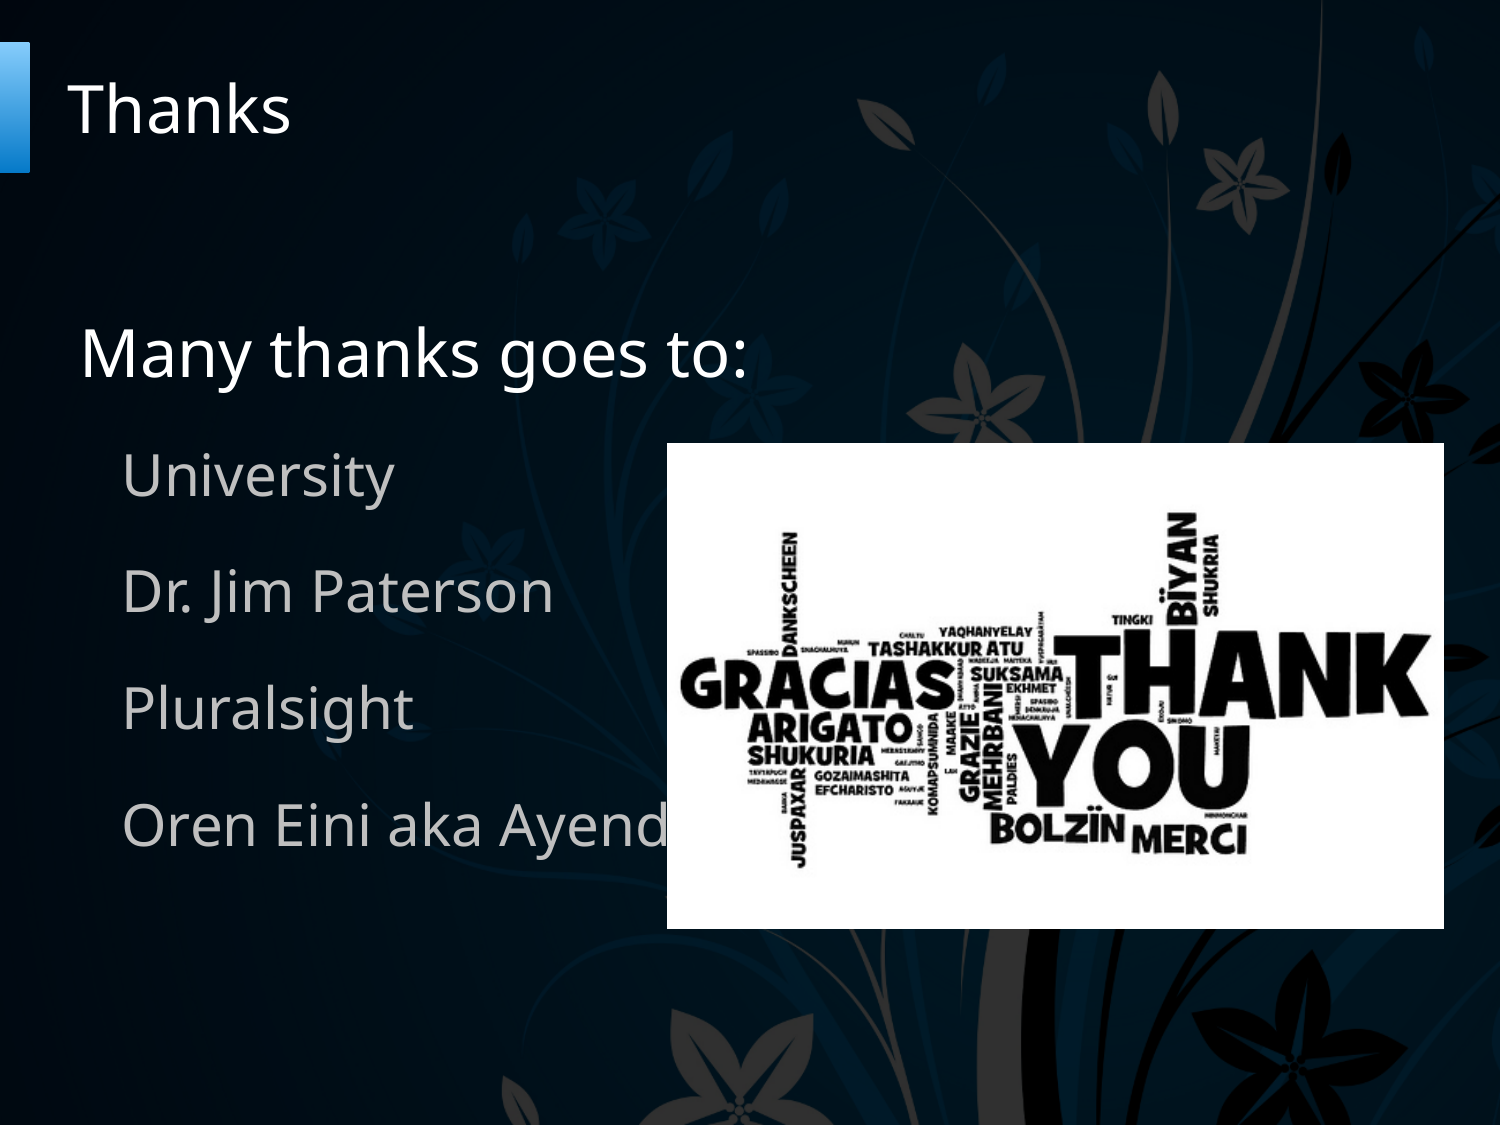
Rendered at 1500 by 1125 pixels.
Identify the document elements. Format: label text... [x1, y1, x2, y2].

title Thanks [53, 42, 1117, 171]
list Many thanks goes to: University Dr. Jim Paterson Pluralsight Oren Eini aka Ayende [64, 263, 1412, 1007]
picture [667, 442, 1444, 930]
